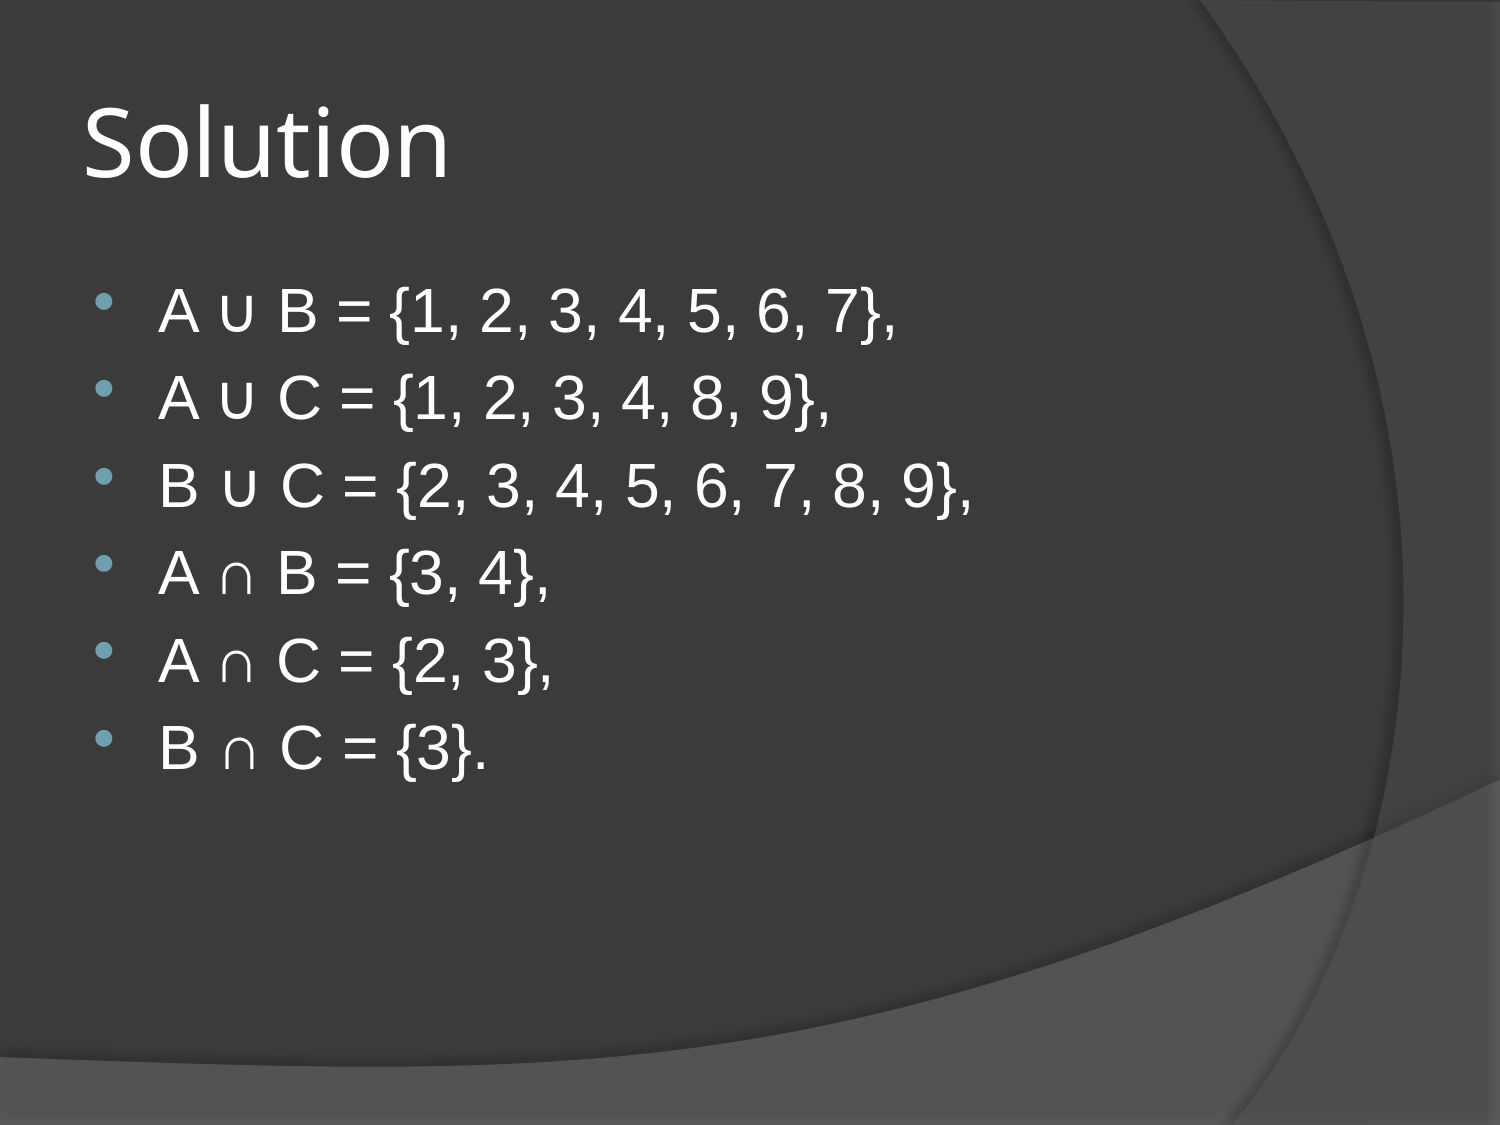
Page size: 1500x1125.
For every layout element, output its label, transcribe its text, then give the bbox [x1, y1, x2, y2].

list A ∪ B = {1, 2, 3, 4, 5, 6, 7}, A ∪ C = {1, 2, 3, 4, 8, 9}, B ∪ C = {2, 3, 4, 5, 6, 7, 8, 9}, A ∩ B = {3, 4}, A ∩ C = {2, 3}, B ∩ C = {3}. [75, 262, 1300, 1005]
title Solution [75, 45, 1300, 233]
